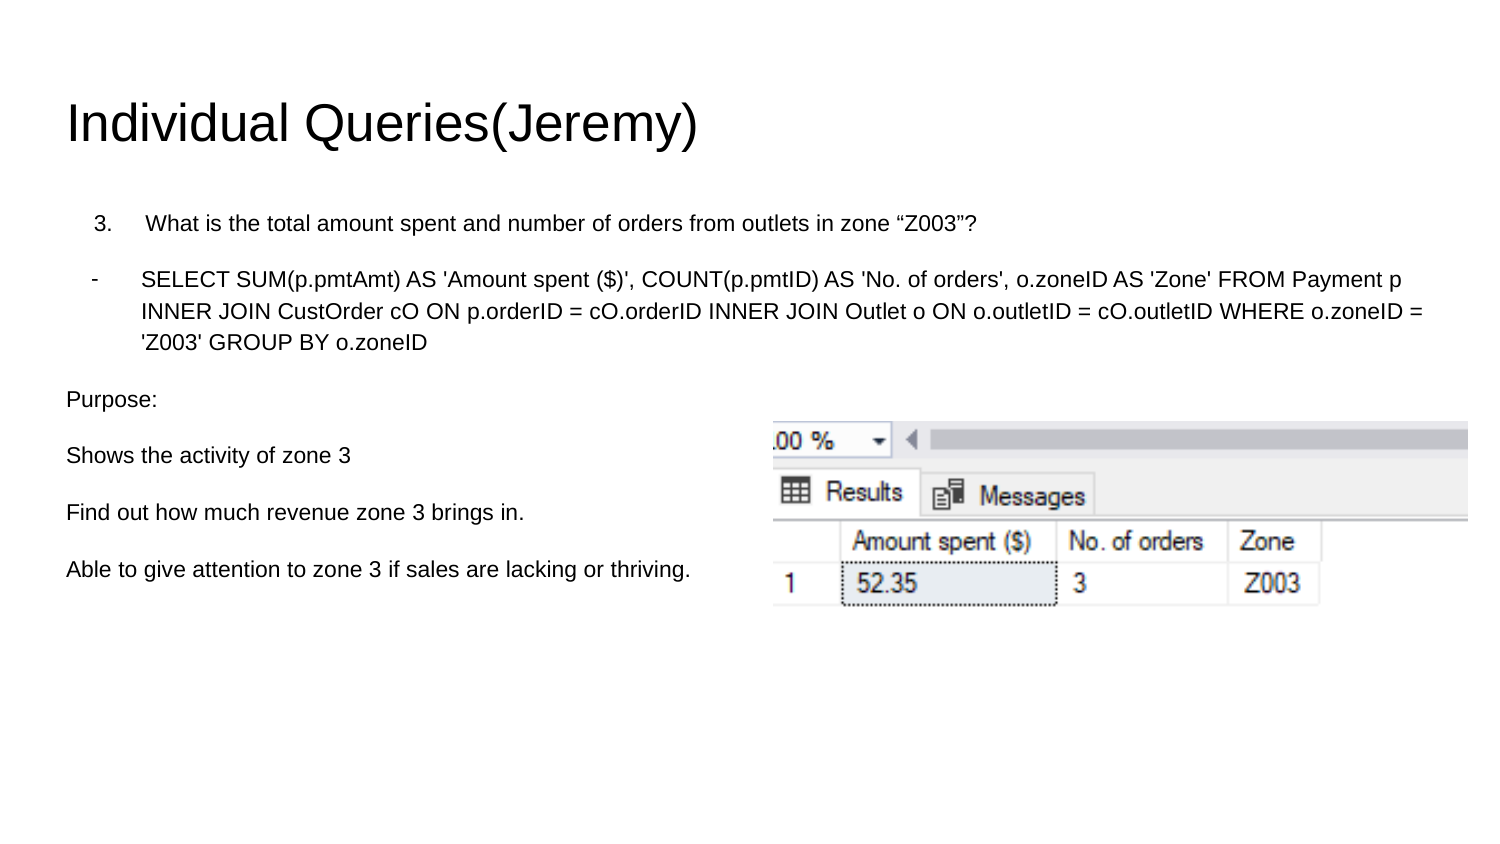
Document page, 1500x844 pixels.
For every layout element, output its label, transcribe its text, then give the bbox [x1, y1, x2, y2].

title Individual Queries(Jeremy) [51, 72, 1449, 167]
picture [773, 421, 1469, 685]
list 3. What is the total amount spent and number of orders from outlets in zone “Z003”? SELECT SUM(p.pmtAmt) AS 'Amount spent ($)', COUNT(p.pmtID) AS 'No. of orders', o.zoneID AS 'Zone' FROM Payment p INNER JOIN CustOrder cO ON p.orderID = cO.orderID INNER JOIN Outlet o ON o.outletID = cO.outletID WHERE o.zoneID = 'Z003' GROUP BY o.zoneID Purpose: Shows the activity of zone 3 Find out how much revenue zone 3 brings in. Able to give attention to zone 3 if sales are lacking or thriving. [51, 189, 1449, 750]
